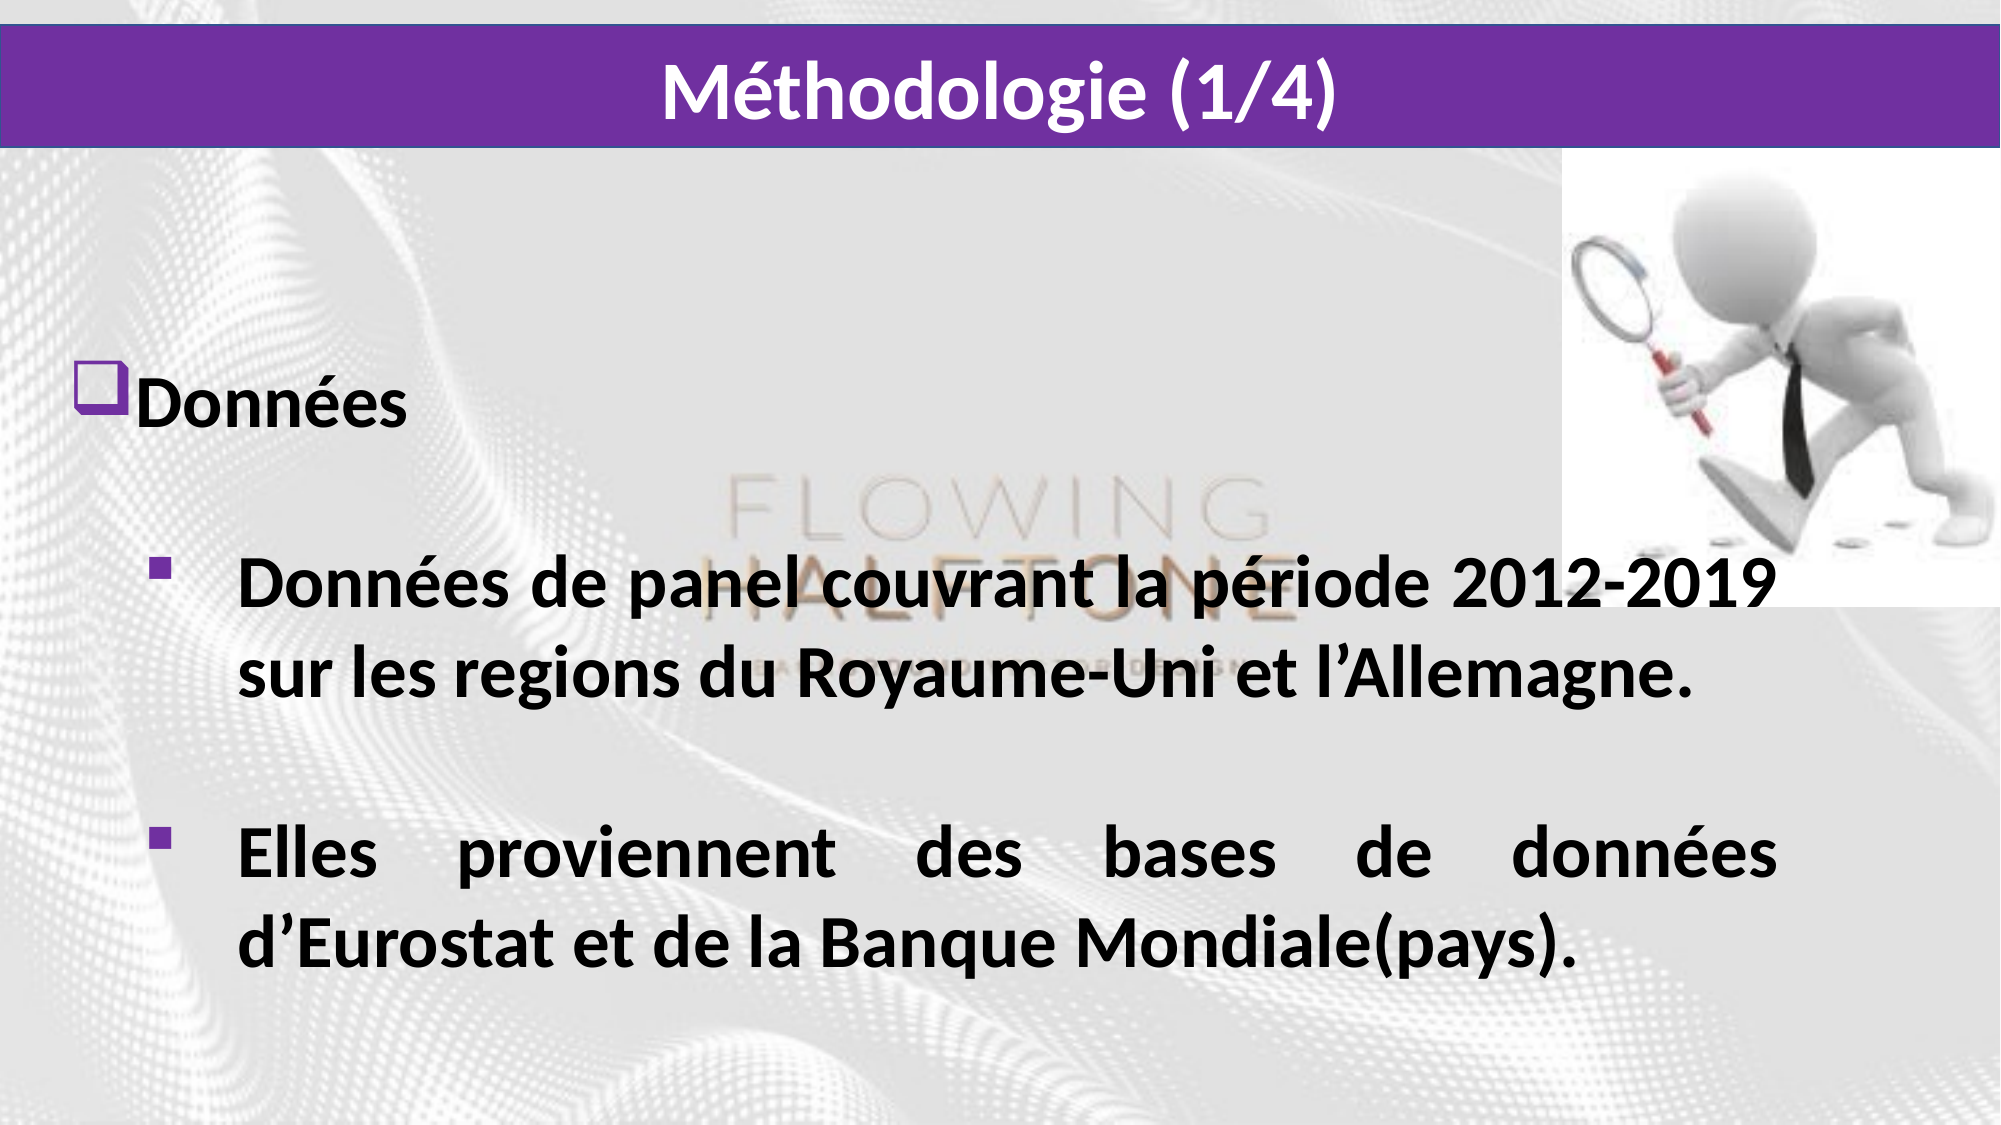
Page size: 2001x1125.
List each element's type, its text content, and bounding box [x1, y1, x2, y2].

text_box Méthodologie (1/4) [0, 24, 2000, 148]
text_box Données Données de panel couvrant la période 2012-2019 sur les regions du Royaume-Uni et l’Allemagne. Elles proviennent des bases de données d’Eurostat et de la Banque Mondiale(pays). [52, 324, 1795, 1101]
picture [0, 0, 2001, 1125]
